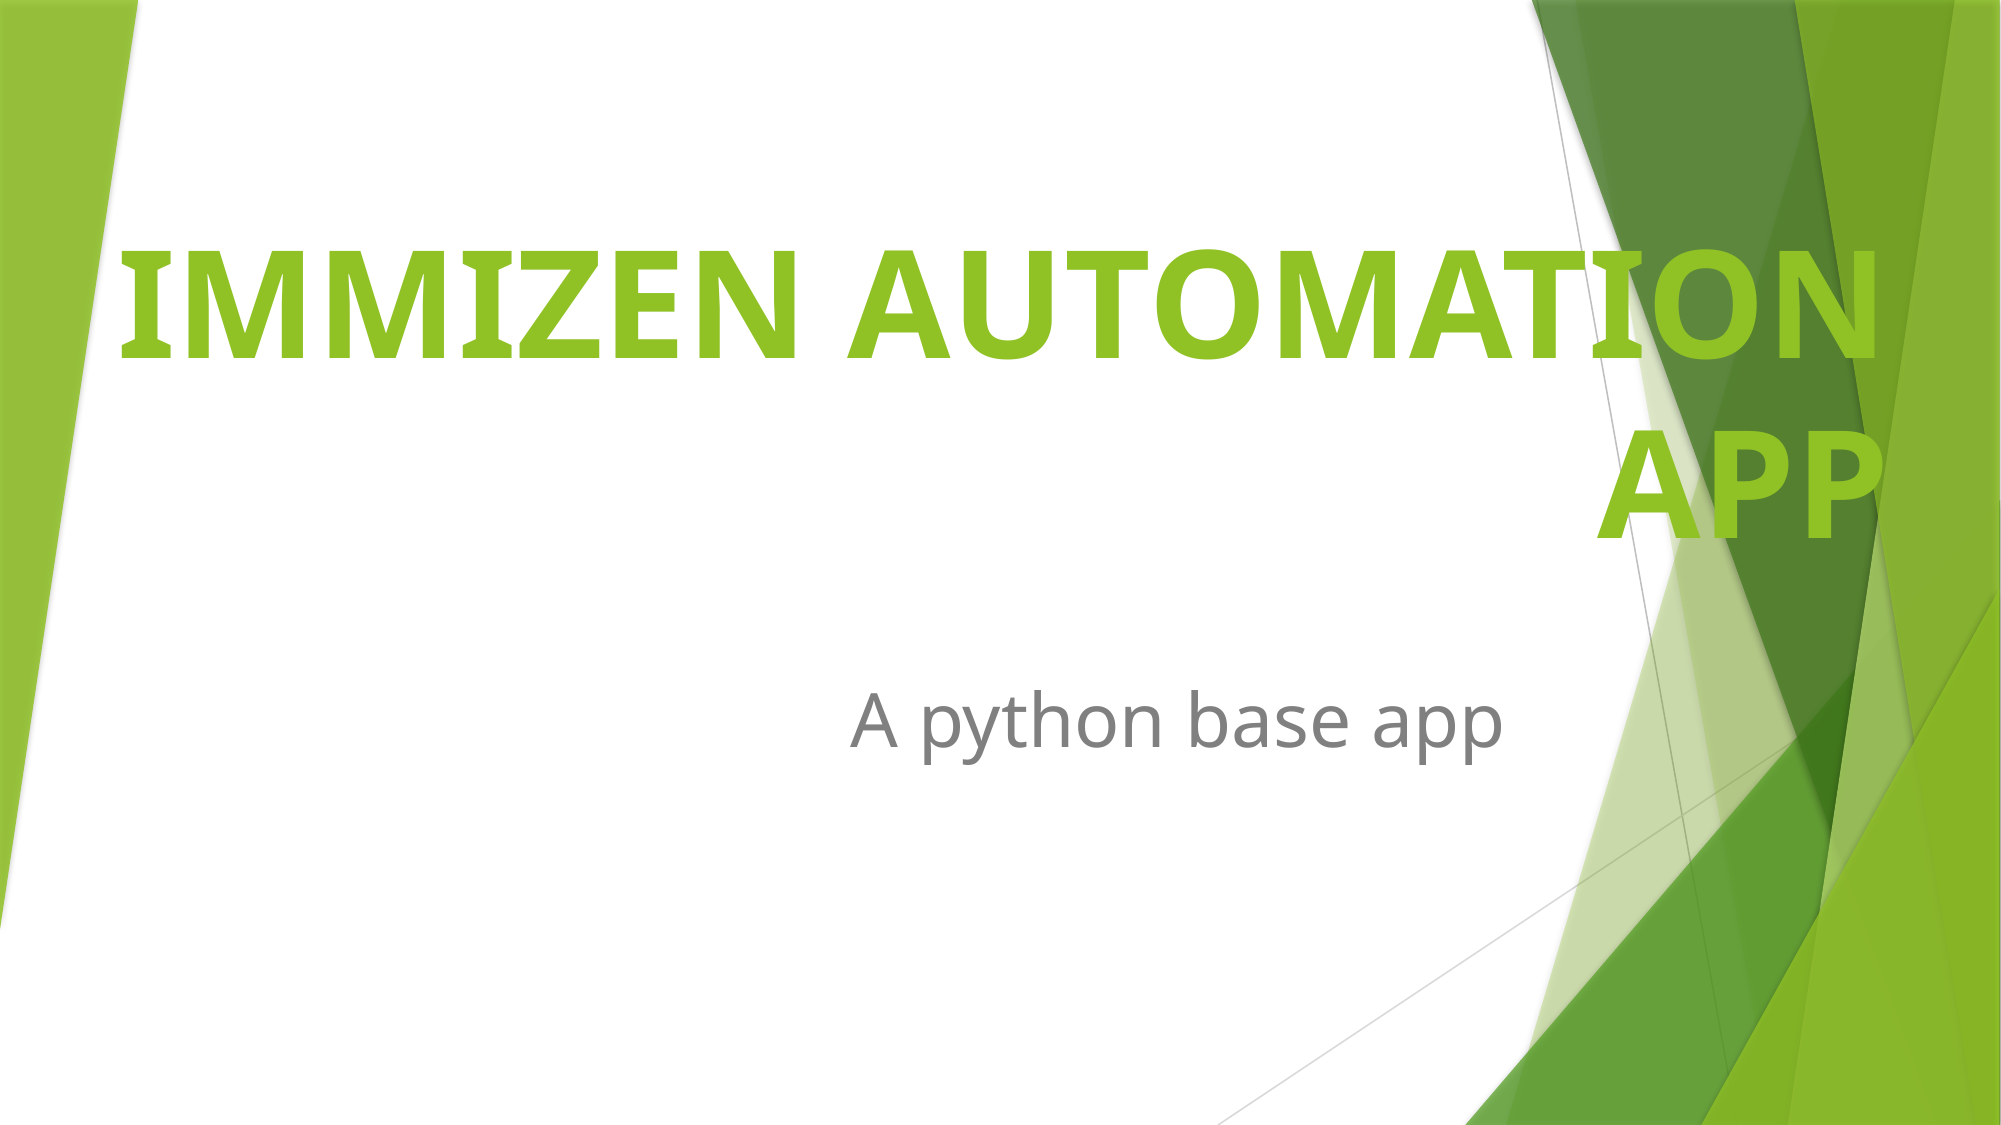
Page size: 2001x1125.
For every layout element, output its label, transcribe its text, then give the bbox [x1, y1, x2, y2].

subtitle A python base app [247, 664, 1522, 845]
title IMMIZEN AUTOMATION APP [83, 184, 1905, 576]
